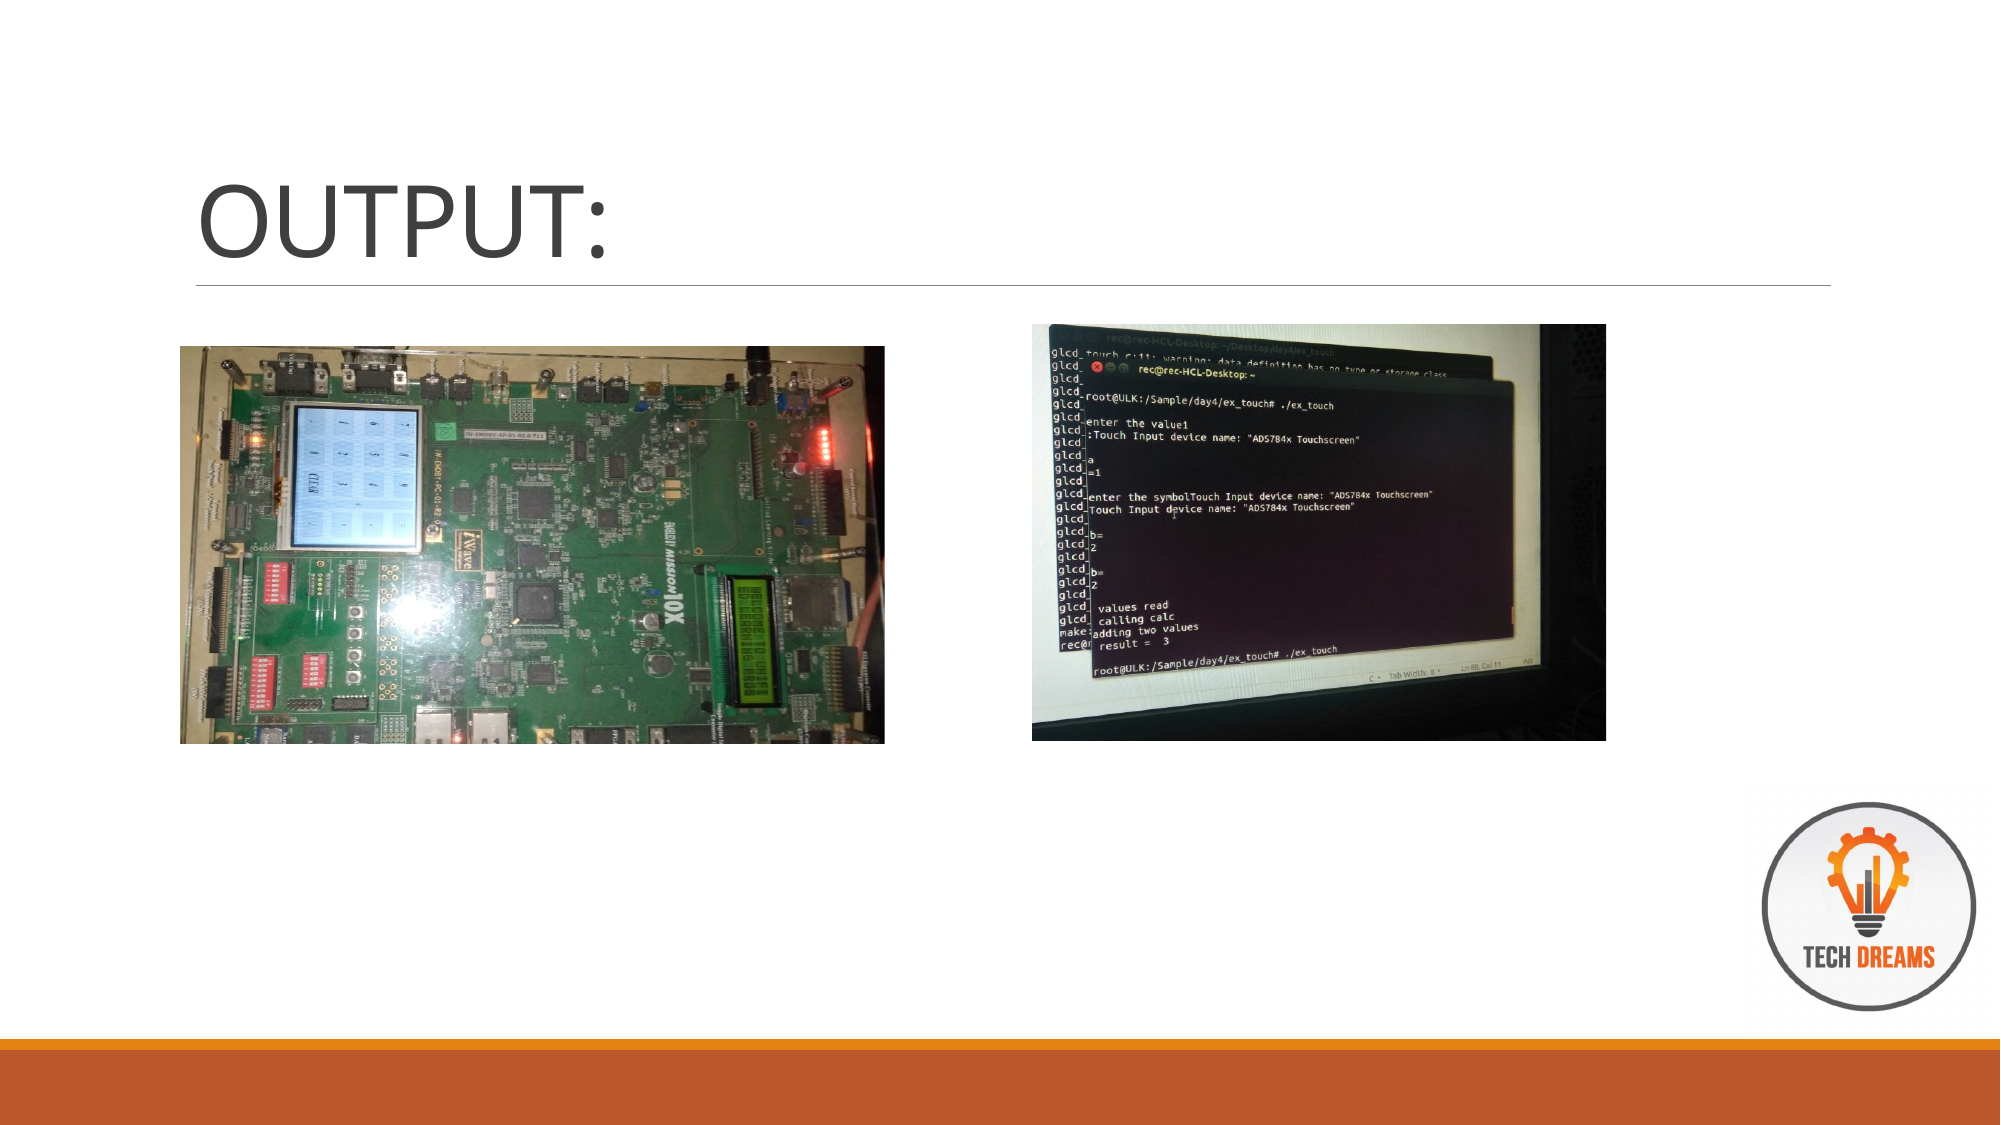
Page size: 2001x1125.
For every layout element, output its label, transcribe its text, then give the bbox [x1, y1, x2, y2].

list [179, 345, 886, 744]
picture [1740, 779, 1994, 1033]
picture [1031, 324, 1607, 741]
title OUTPUT: [180, 47, 1830, 285]
